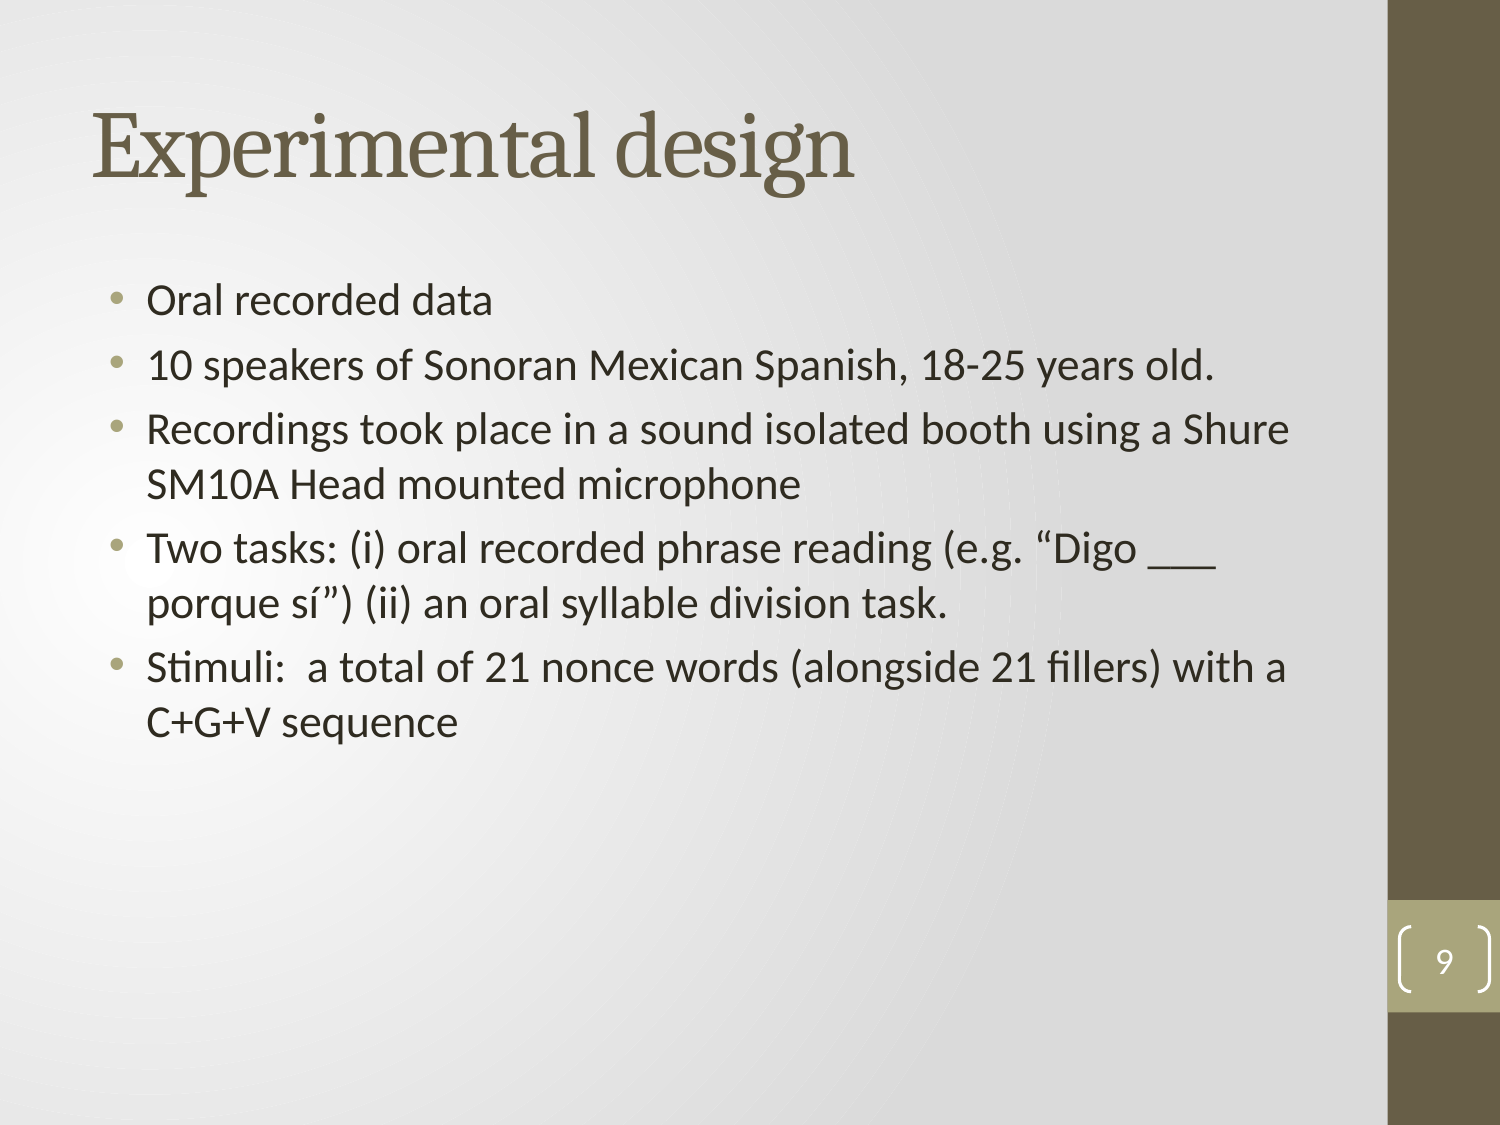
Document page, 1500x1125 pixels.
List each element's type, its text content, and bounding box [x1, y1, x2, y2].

list Oral recorded data 10 speakers of Sonoran Mexican Spanish, 18-25 years old. Recordings took place in a sound isolated booth using a Shure SM10A Head mounted microphone Two tasks: (i) oral recorded phrase reading (e.g. “Digo ___ porque sí”) (ii) an oral syllable division task. Stimuli: a total of 21 nonce words (alongside 21 fillers) with a C+G+V sequence [75, 262, 1325, 1050]
slide_number 9 [1397, 925, 1492, 994]
title Experimental design [75, 45, 1325, 233]
